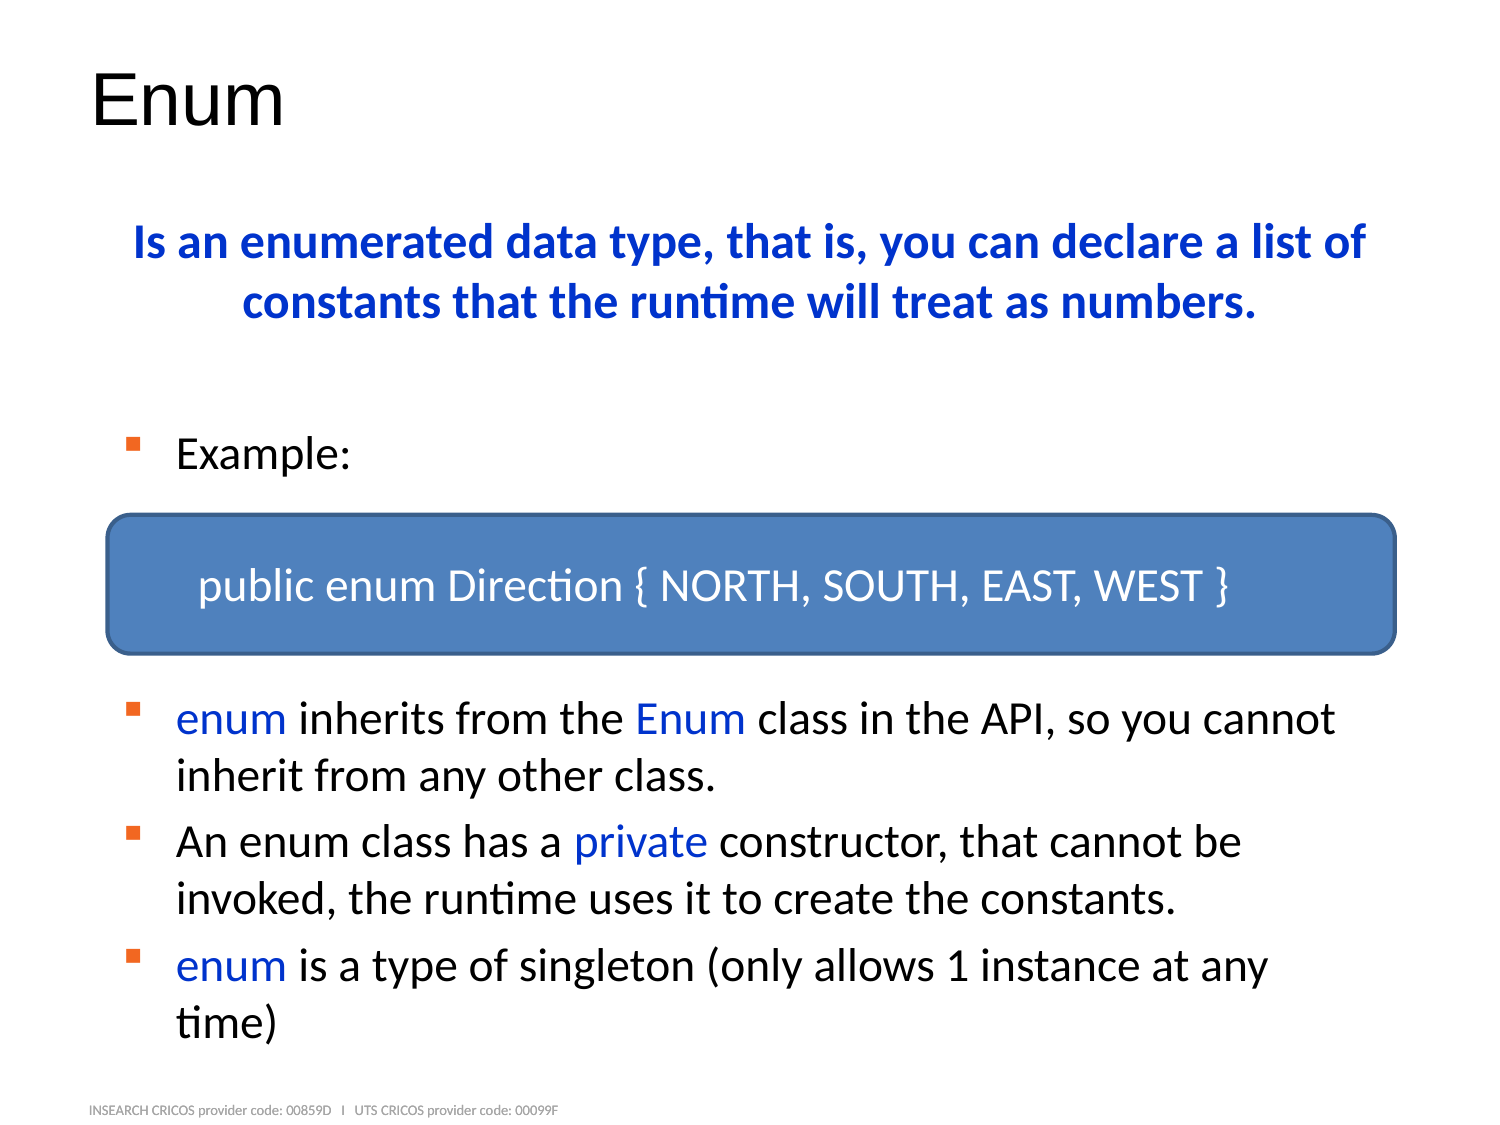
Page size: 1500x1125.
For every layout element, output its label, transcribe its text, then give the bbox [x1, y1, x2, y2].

list Is an enumerated data type, that is, you can declare a list of constants that the runtime will treat as numbers. [75, 200, 1425, 415]
title Enum [75, 45, 1425, 146]
list Example: public enum Direction { NORTH, SOUTH, EAST, WEST } enum inherits from the Enum class in the API, so you cannot inherit from any other class. An enum class has a private constructor, that cannot be invoked, the runtime uses it to create the constants. enum is a type of singleton (only allows 1 instance at any time) [107, 414, 1395, 1057]
